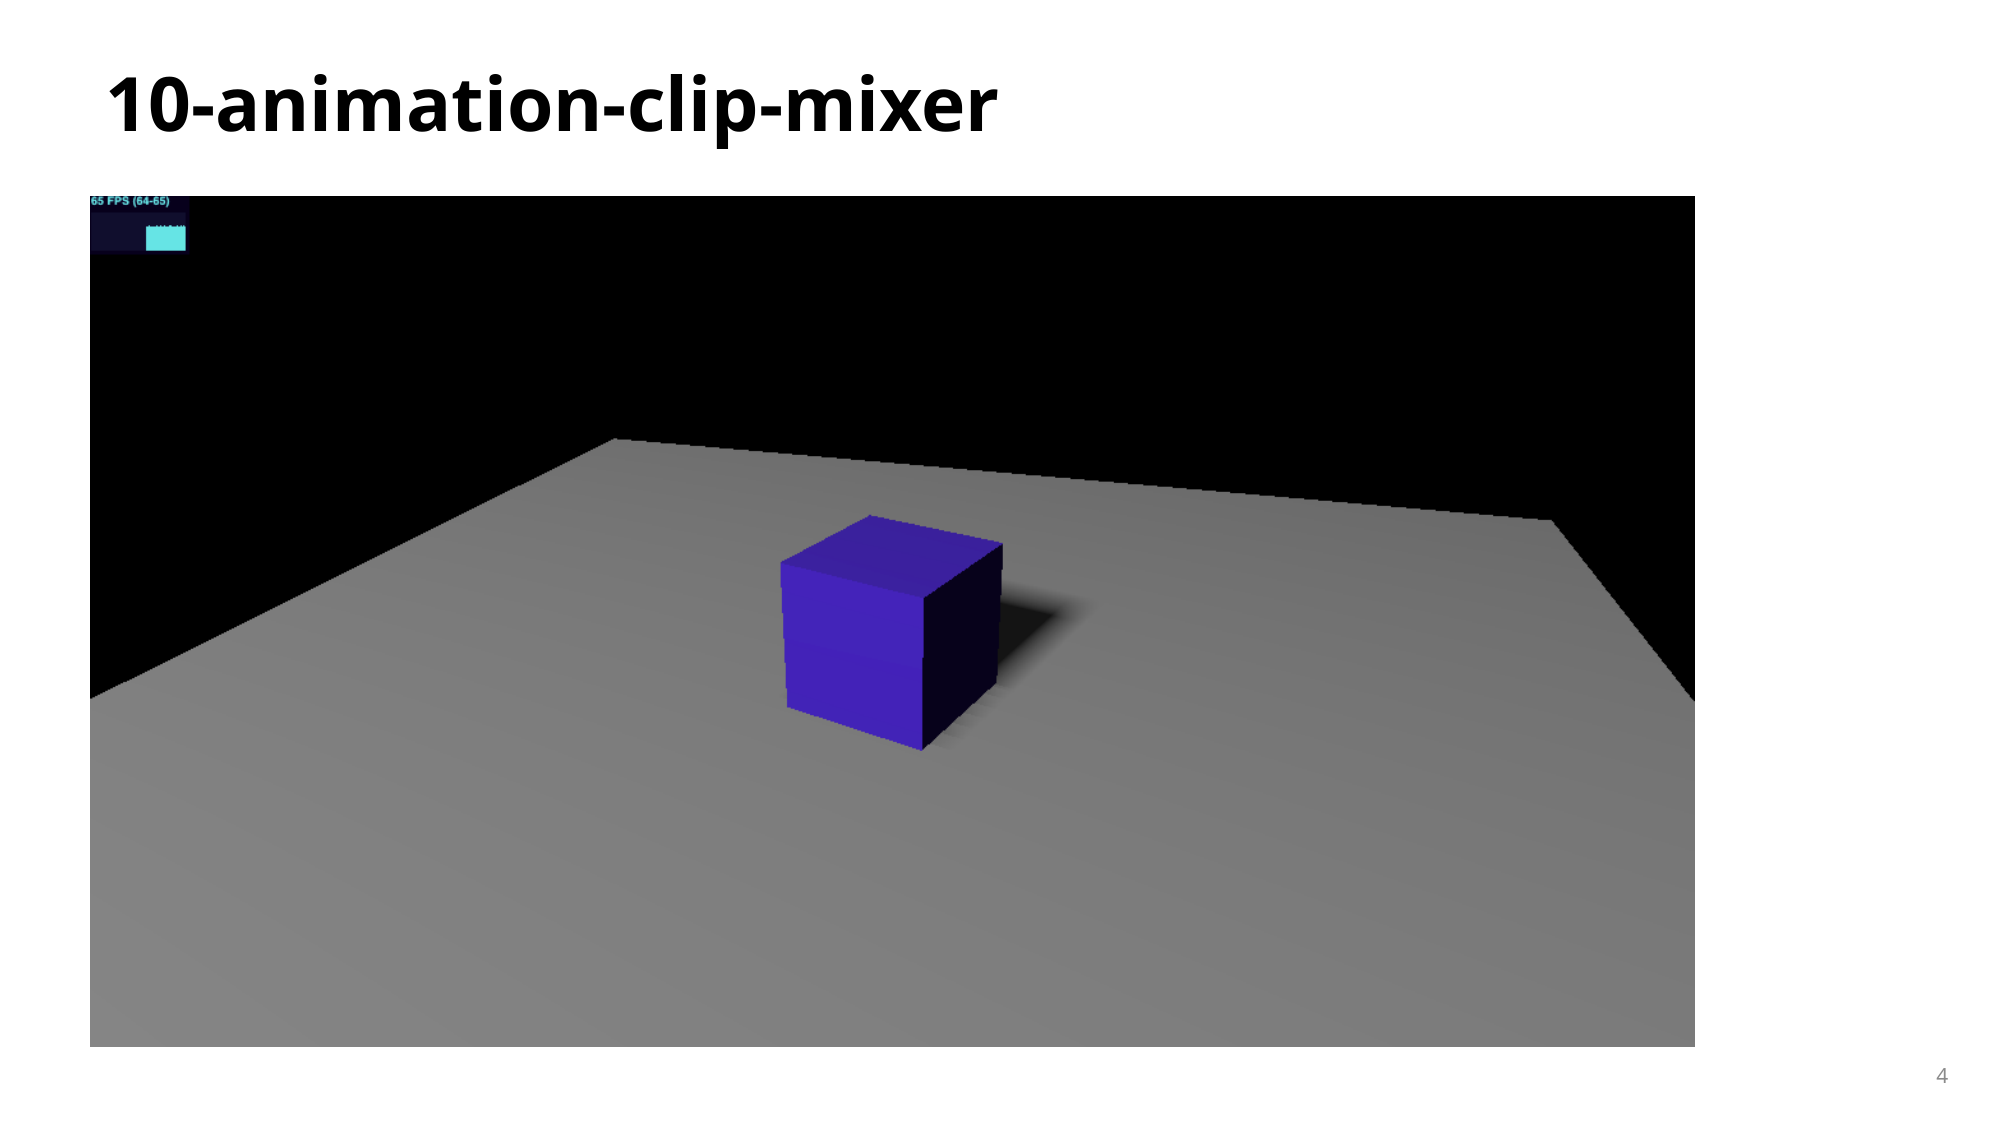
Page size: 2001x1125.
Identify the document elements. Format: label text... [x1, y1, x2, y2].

title 10-animation-clip-mixer [90, 42, 1902, 161]
slide_number 4 [1901, 1046, 1964, 1107]
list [90, 195, 1695, 1047]
